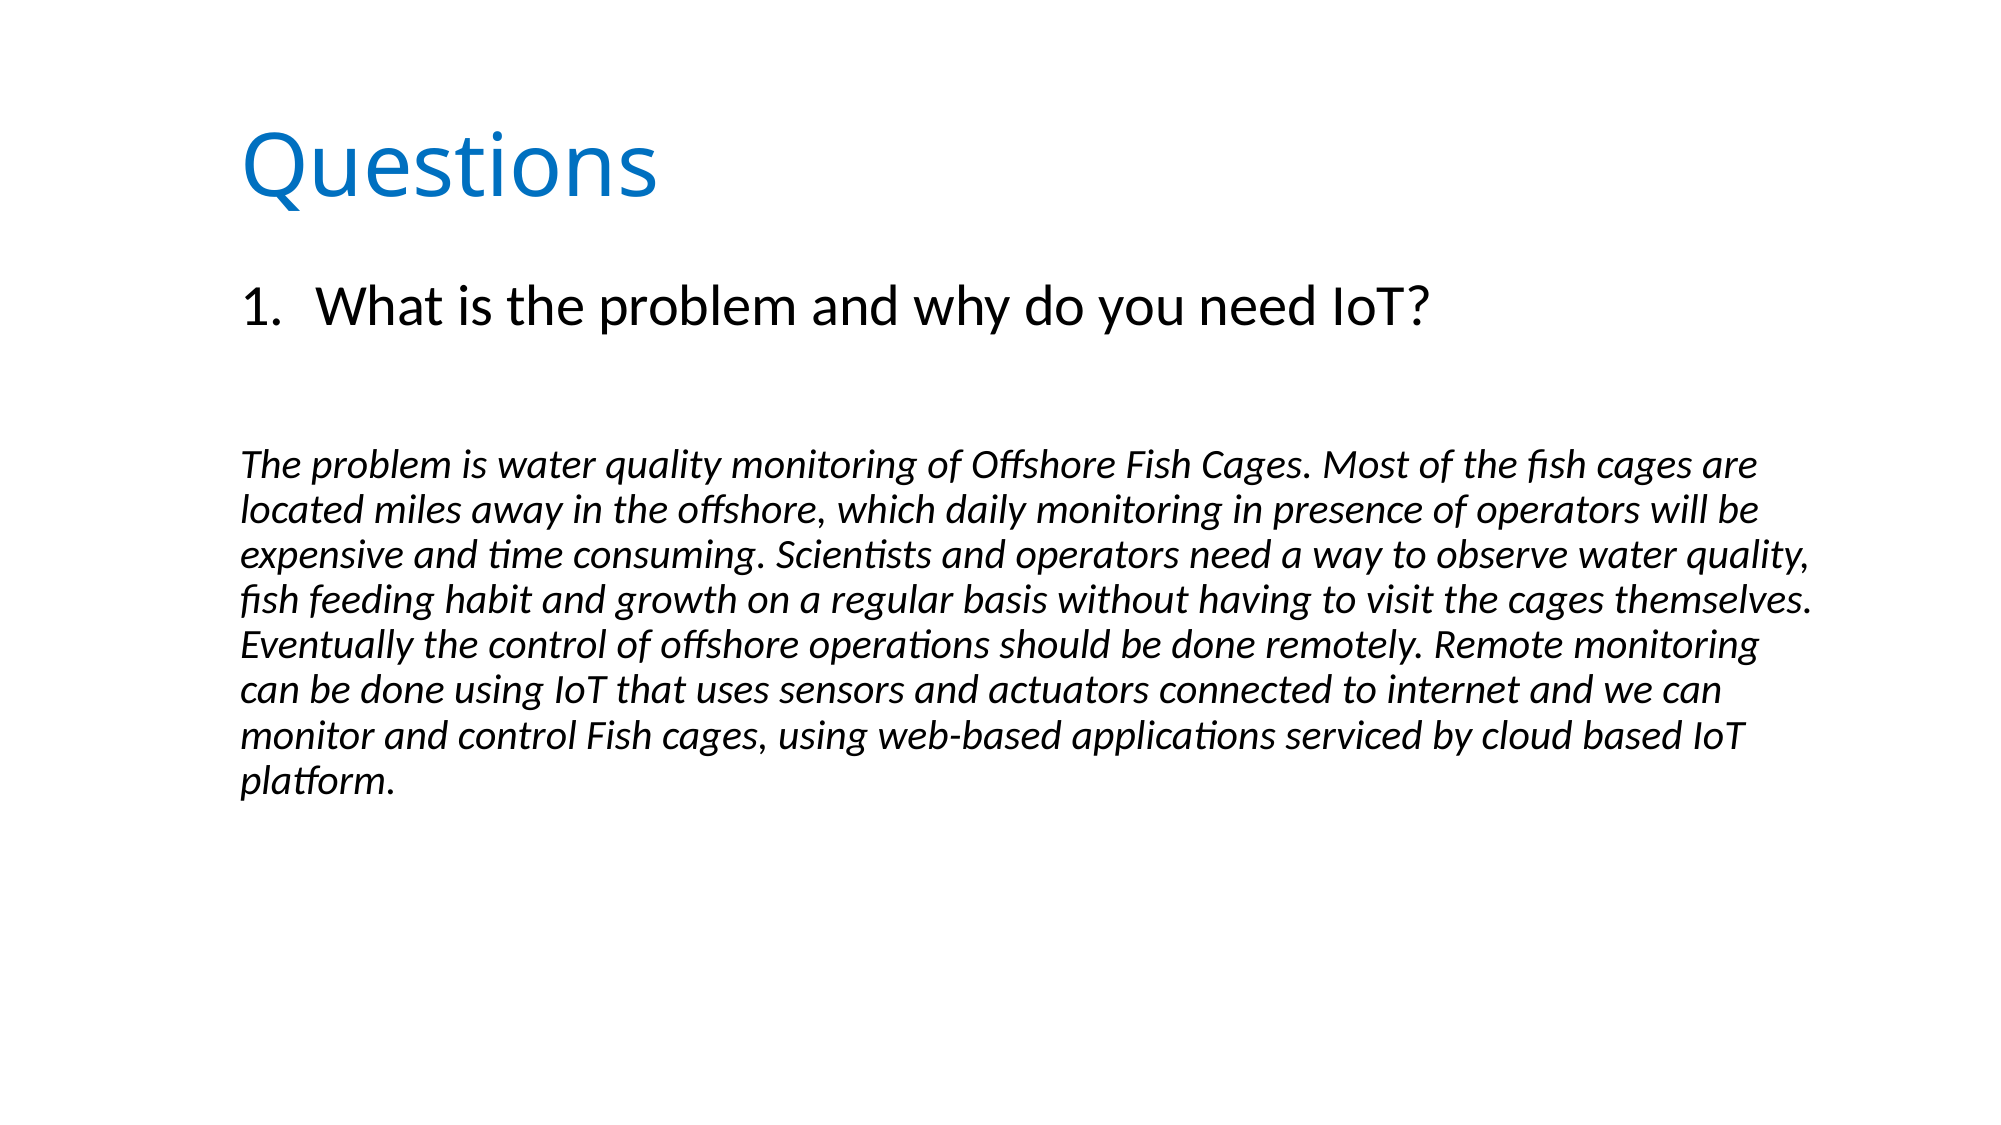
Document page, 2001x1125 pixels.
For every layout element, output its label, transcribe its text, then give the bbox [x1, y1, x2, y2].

title Questions [225, 112, 1800, 223]
list What is the problem and why do you need IoT? The problem is water quality monitoring of Offshore Fish Cages. Most of the fish cages are located miles away in the offshore, which daily monitoring in presence of operators will be expensive and time consuming. Scientists and operators need a way to observe water quality, fish feeding habit and growth on a regular basis without having to visit the cages themselves. Eventually the control of offshore operations should be done remotely. Remote monitoring can be done using IoT that uses sensors and actuators connected to internet and we can monitor and control Fish cages, using web-based applications serviced by cloud based IoT platform. [225, 267, 1841, 982]
